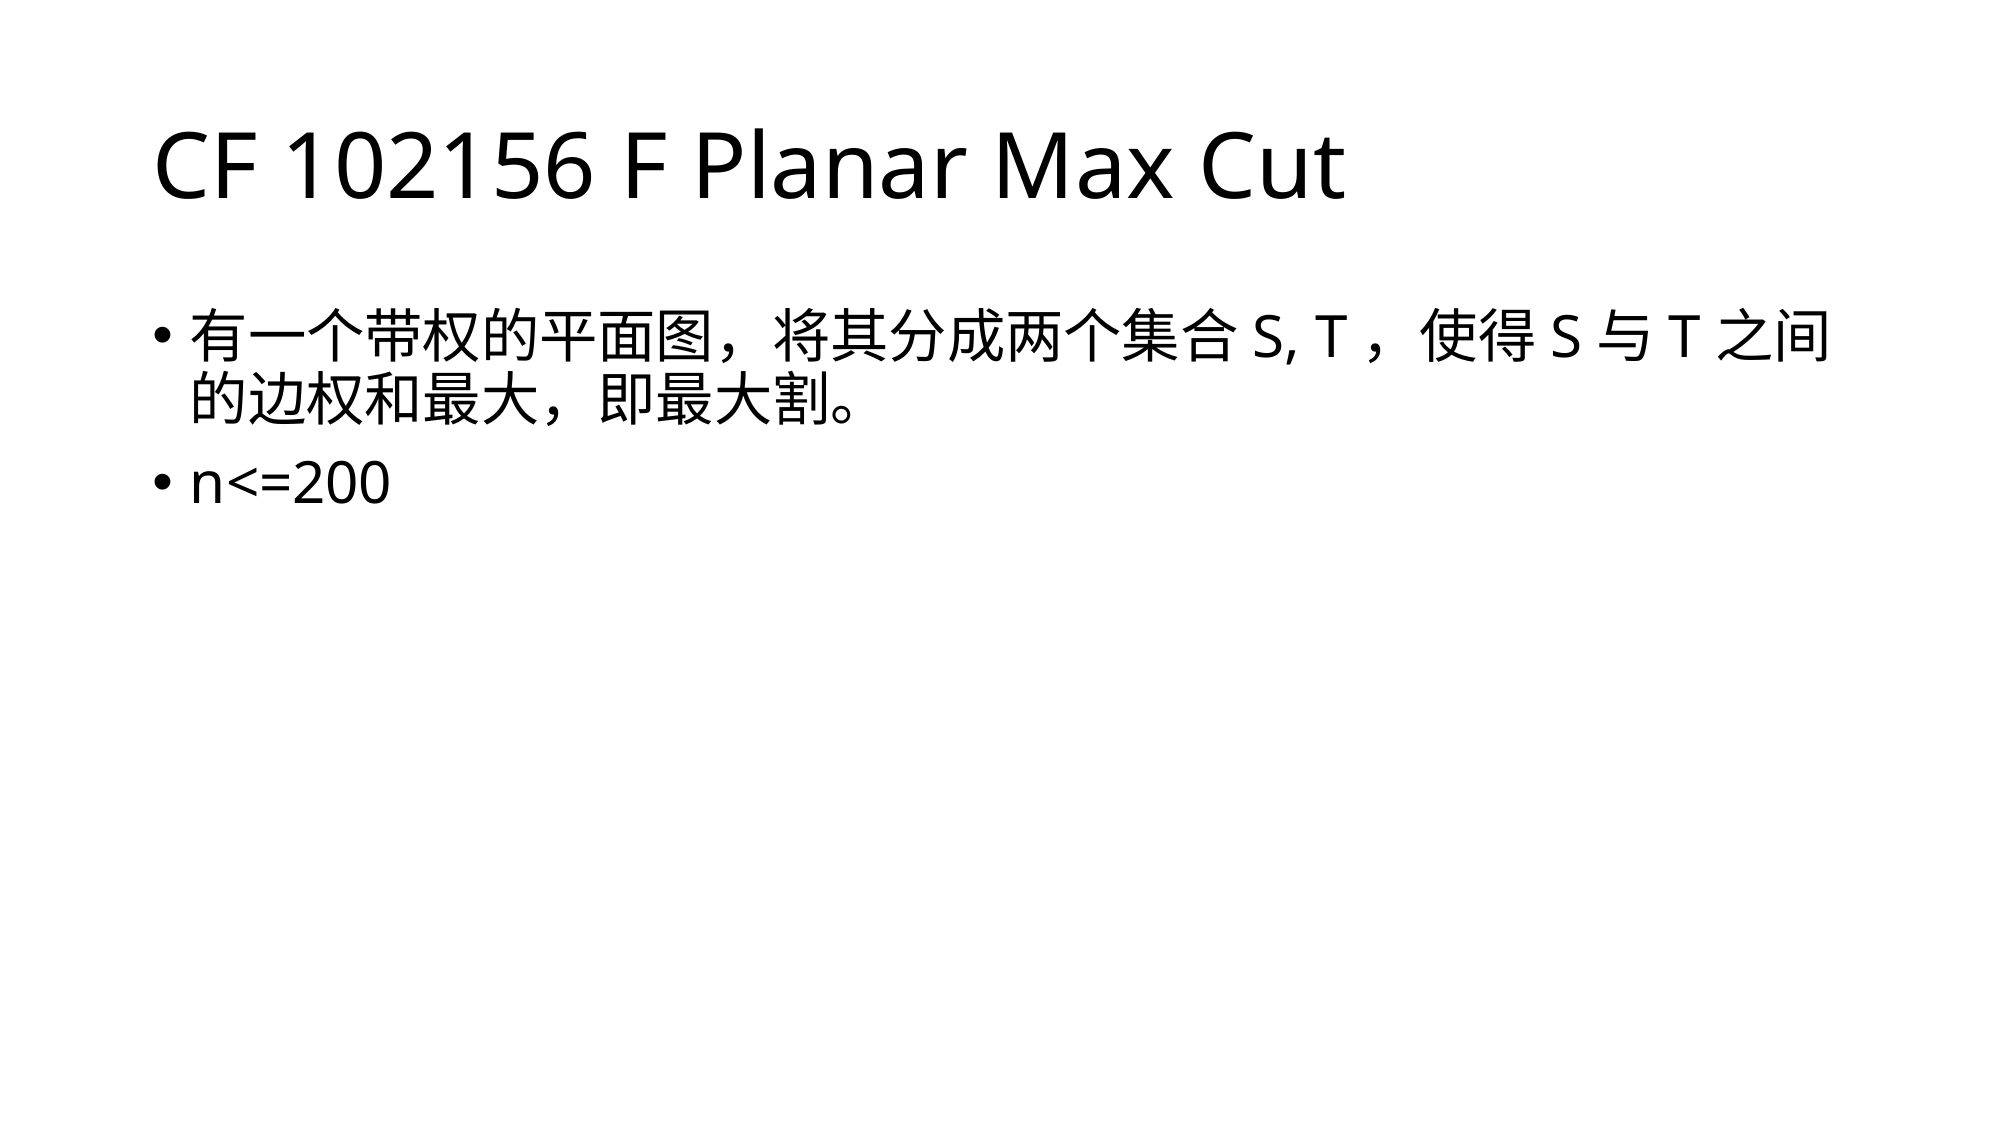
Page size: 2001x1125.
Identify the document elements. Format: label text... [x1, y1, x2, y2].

title CF 102156 F Planar Max Cut [137, 59, 1863, 278]
list 有一个带权的平面图，将其分成两个集合S, T，使得S与T之间的边权和最大，即最大割。 n<=200 [137, 299, 1863, 1014]
